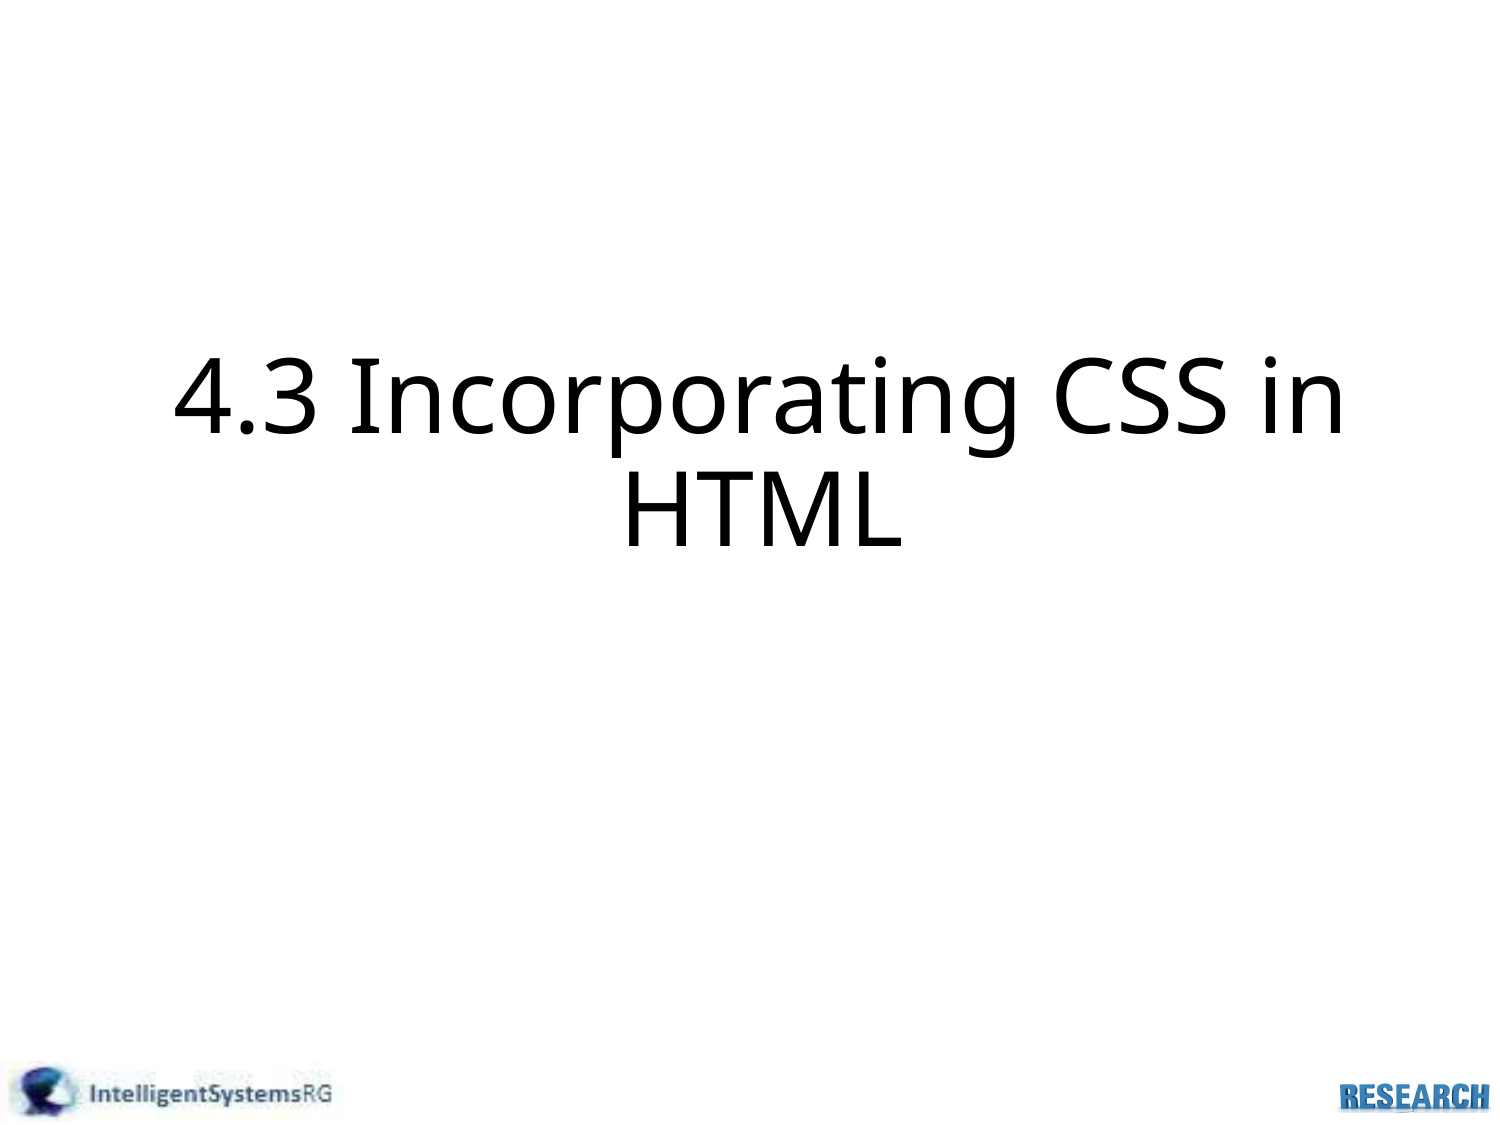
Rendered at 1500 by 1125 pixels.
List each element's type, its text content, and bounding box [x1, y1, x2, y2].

title 4.3 Incorporating CSS in HTML [88, 184, 1436, 577]
picture [0, 1061, 344, 1122]
picture [1337, 1078, 1491, 1113]
